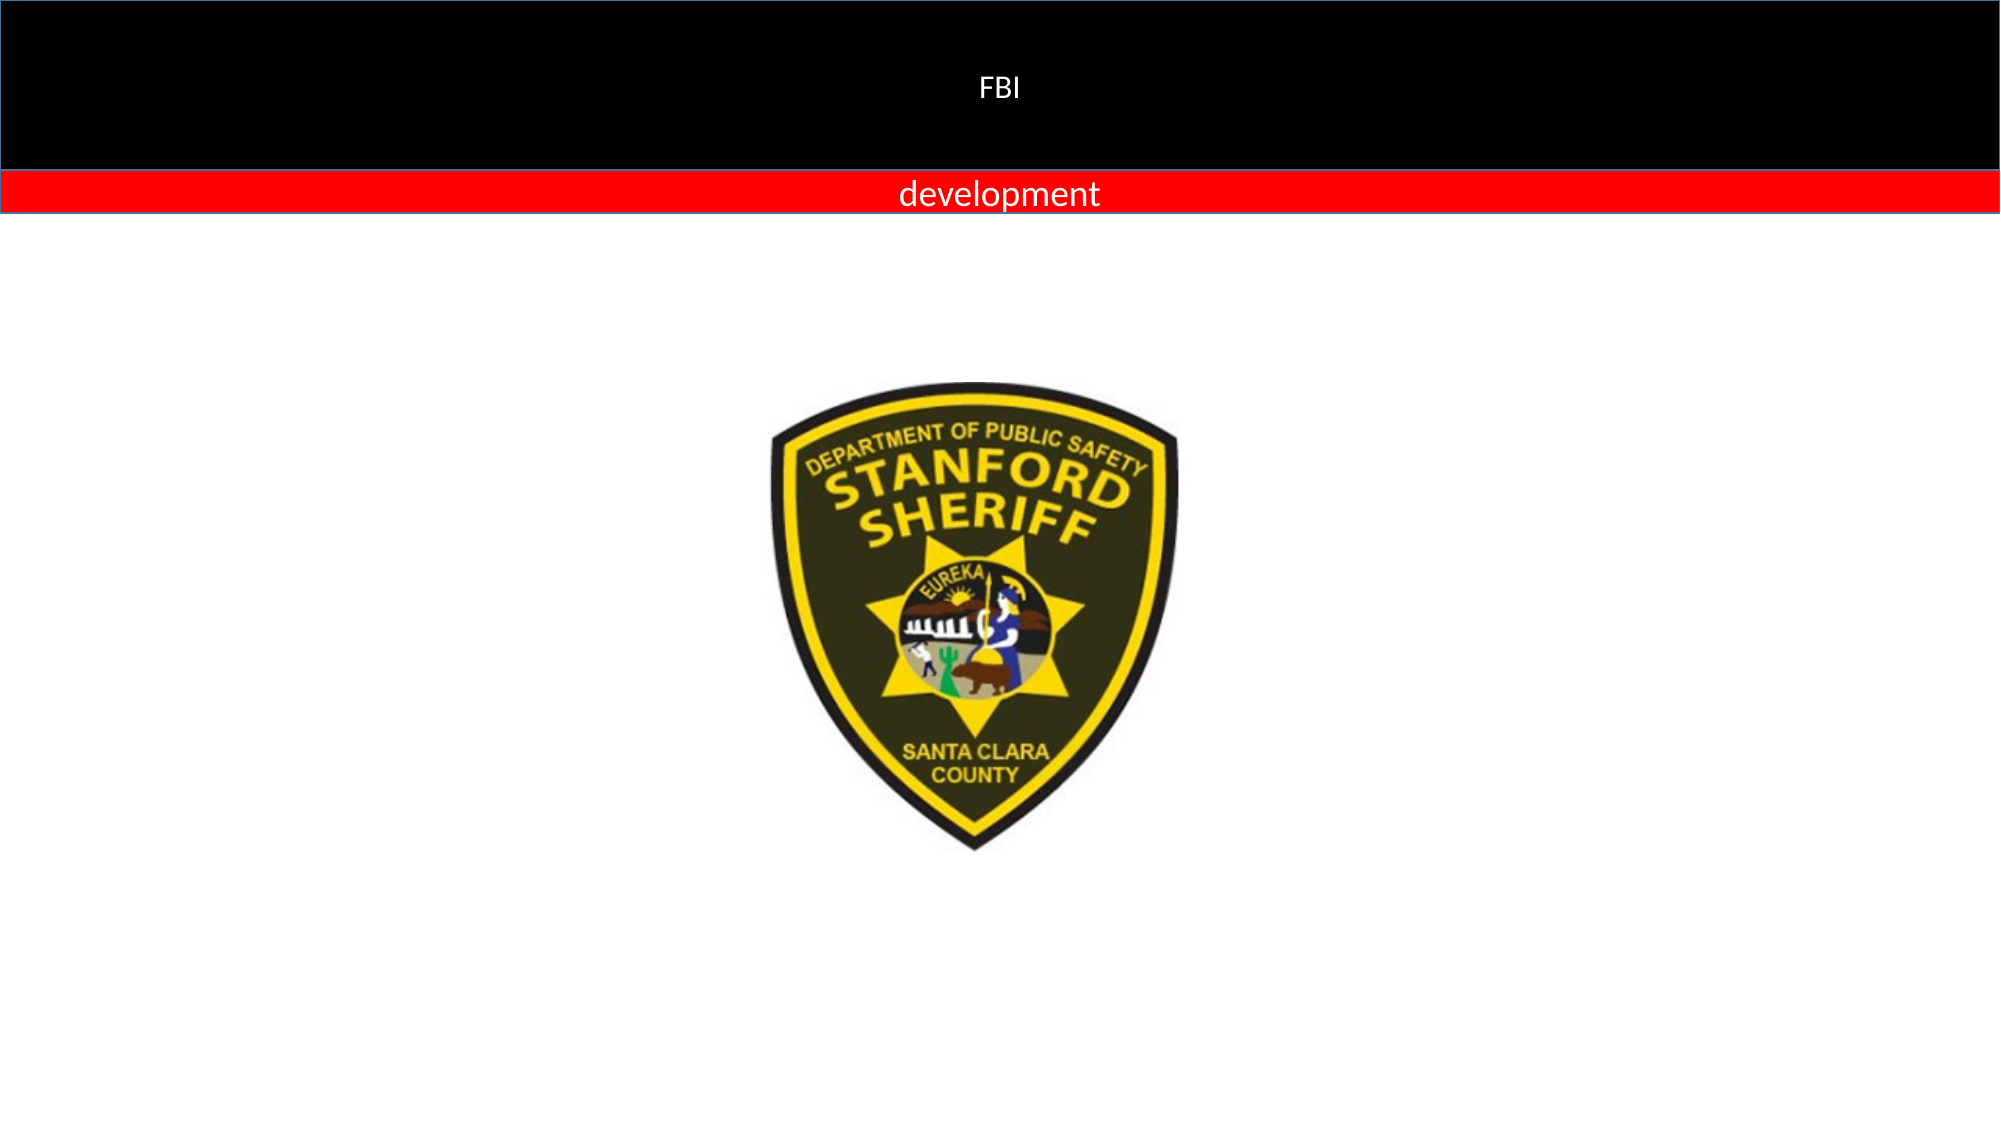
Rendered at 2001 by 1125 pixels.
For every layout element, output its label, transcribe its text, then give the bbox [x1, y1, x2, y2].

text_box development [0, 169, 2000, 214]
picture [740, 382, 1210, 852]
text_box FBI [0, 0, 2000, 169]
